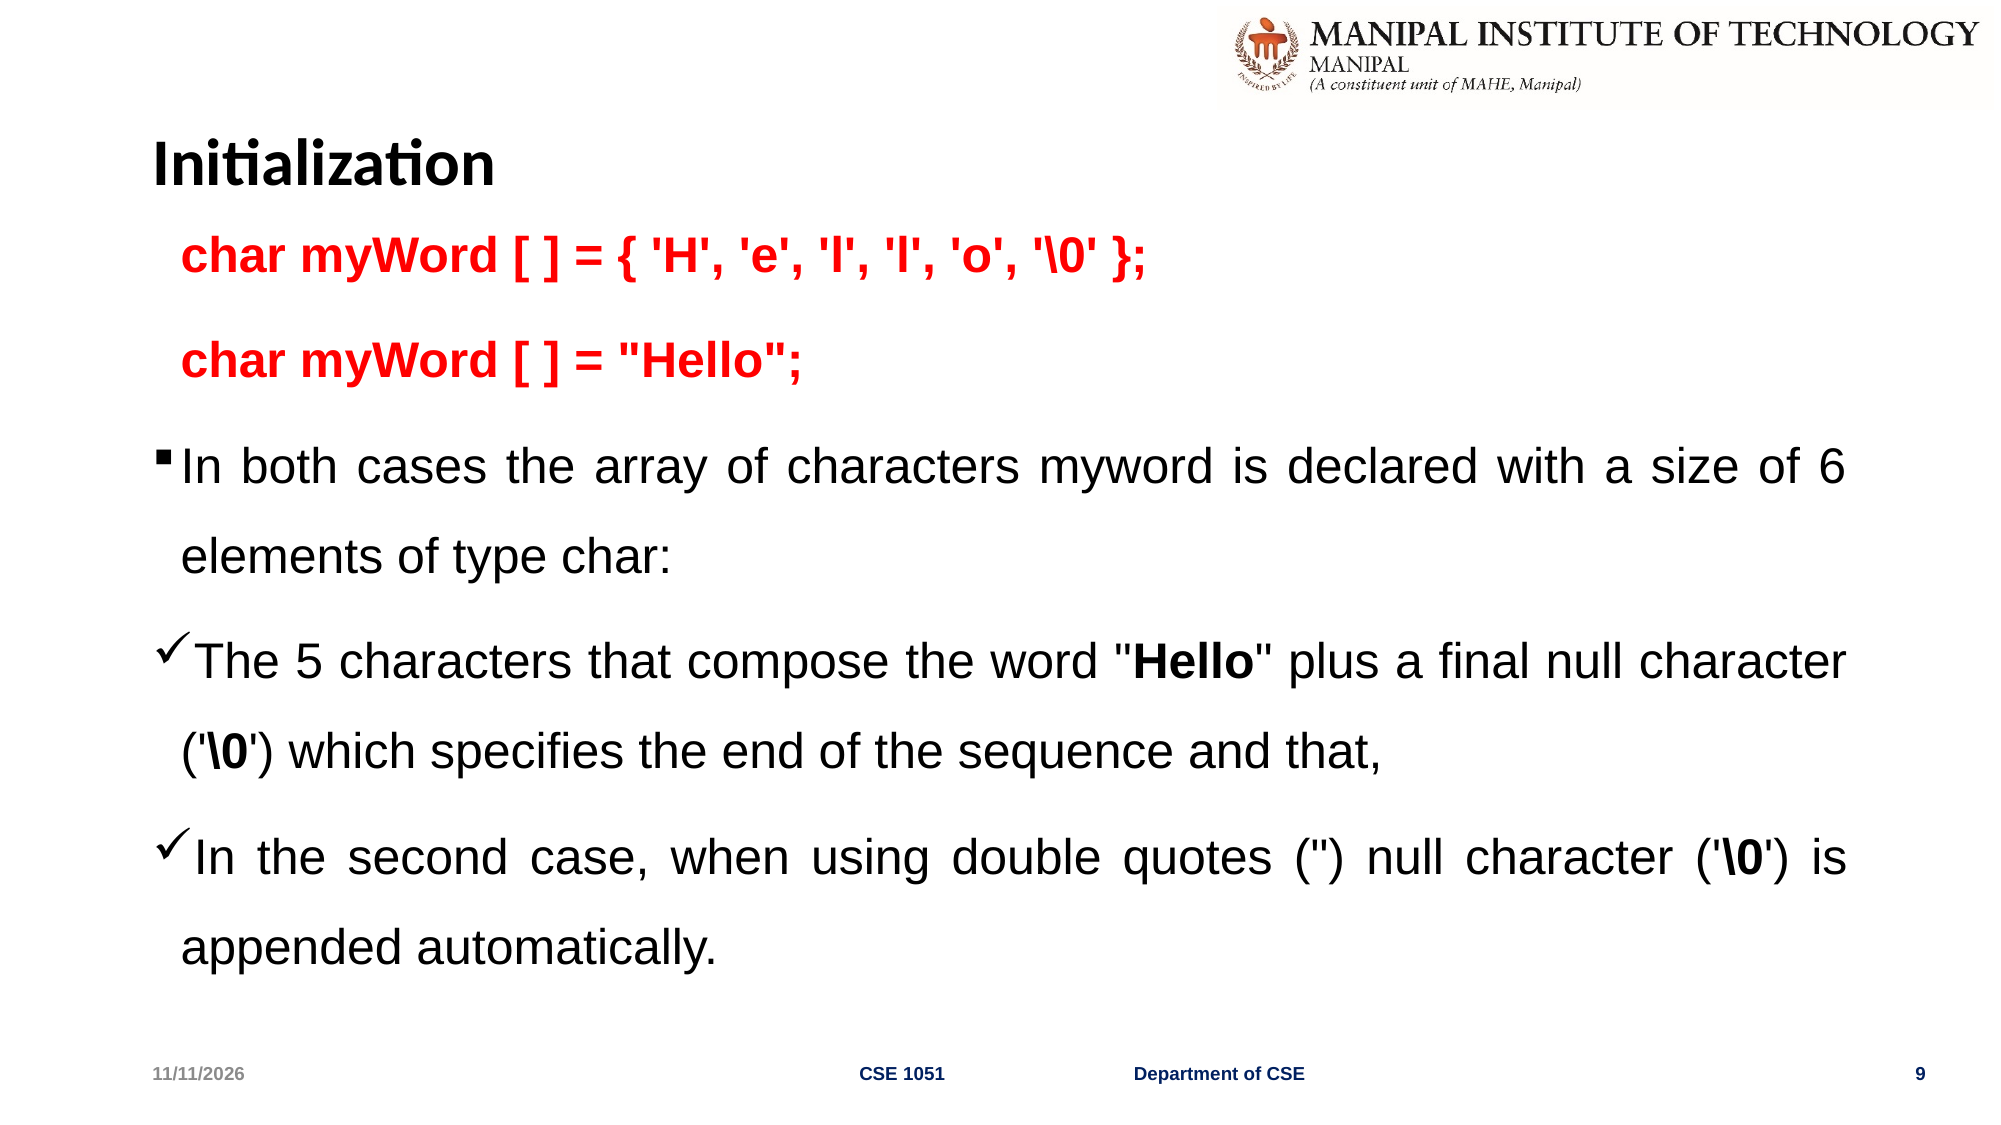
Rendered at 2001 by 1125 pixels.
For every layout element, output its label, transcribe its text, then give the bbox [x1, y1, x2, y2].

footer CSE 1051 Department of CSE [362, 1042, 1803, 1103]
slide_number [137, 1042, 327, 1103]
list char myWord [ ] = { 'H', 'e', 'l', 'l', 'o', '\0' }; char myWord [ ] = "Hello"; In both cases the array of characters myword is declared with a size of 6 elements of type char: The 5 characters that compose the word "Hello" plus a final null character ('\0') which specifies the end of the sequence and that, In the second case, when using double quotes (") null character ('\0') is appended automatically. [137, 184, 1863, 1072]
title Initialization [137, 107, 1863, 184]
slide_number 9 [1862, 1042, 1941, 1103]
picture [1217, 6, 1994, 110]
